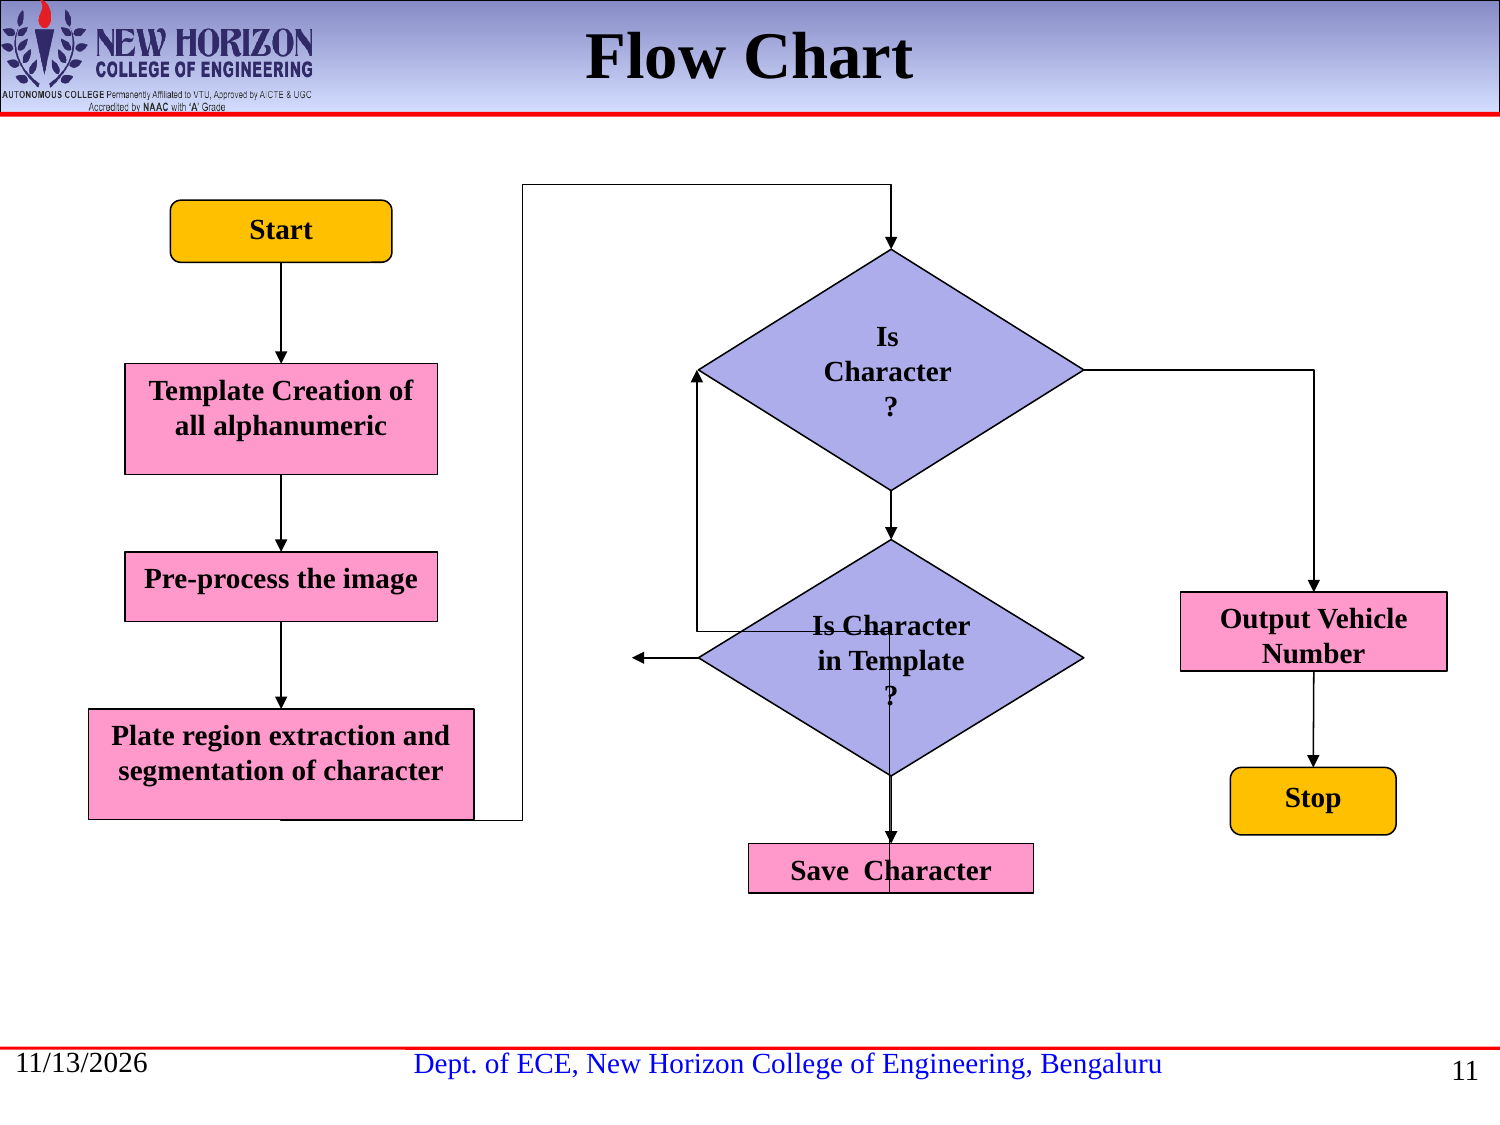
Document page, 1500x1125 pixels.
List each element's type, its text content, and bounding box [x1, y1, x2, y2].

slide_number 11 [1181, 1043, 1495, 1119]
picture [0, 100, 313, 113]
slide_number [0, 1035, 313, 1111]
picture [0, 0, 313, 4]
text_box Flow Chart [0, 4, 1500, 100]
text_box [88, 184, 1447, 894]
